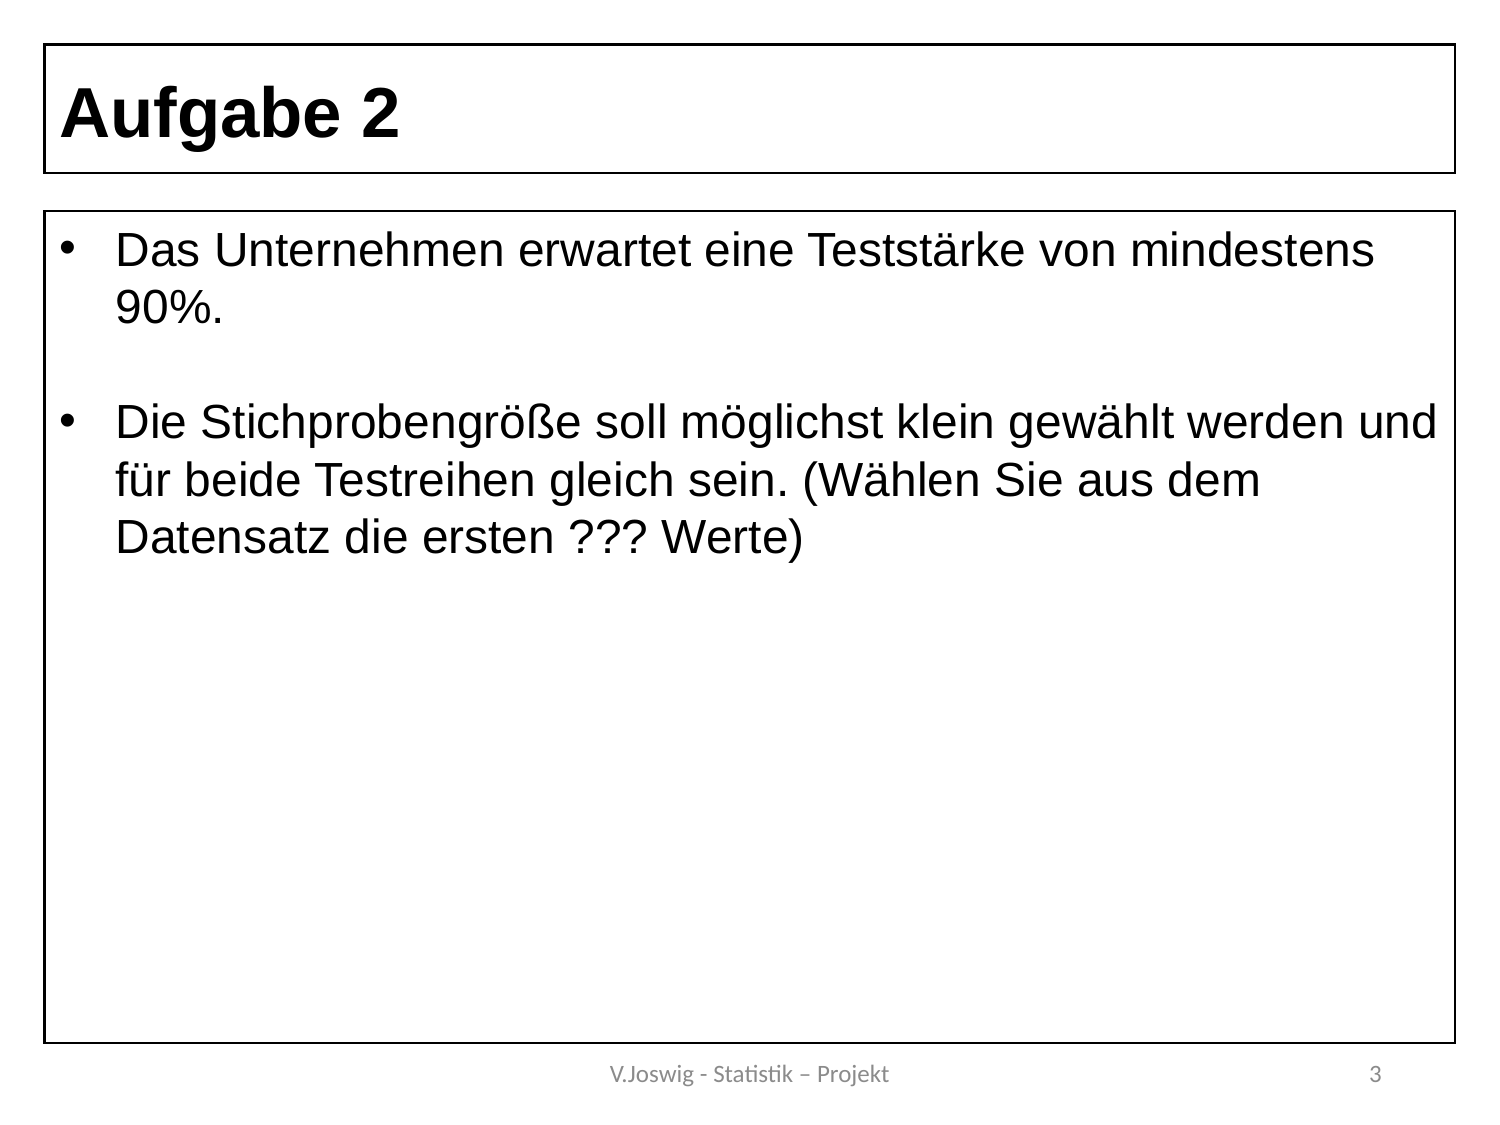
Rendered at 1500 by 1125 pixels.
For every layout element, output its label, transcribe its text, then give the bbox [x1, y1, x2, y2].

text_box Das Unternehmen erwartet eine Teststärke von mindestens 90%. Die Stichprobengröße soll möglichst klein gewählt werden und für beide Testreihen gleich sein. (Wählen Sie aus dem Datensatz die ersten ??? Werte) [43, 210, 1456, 1044]
text_box Aufgabe 2 [43, 43, 1456, 174]
footer V.Joswig - Statistik – Projekt [496, 1042, 1004, 1103]
slide_number 3 [1059, 1042, 1397, 1103]
